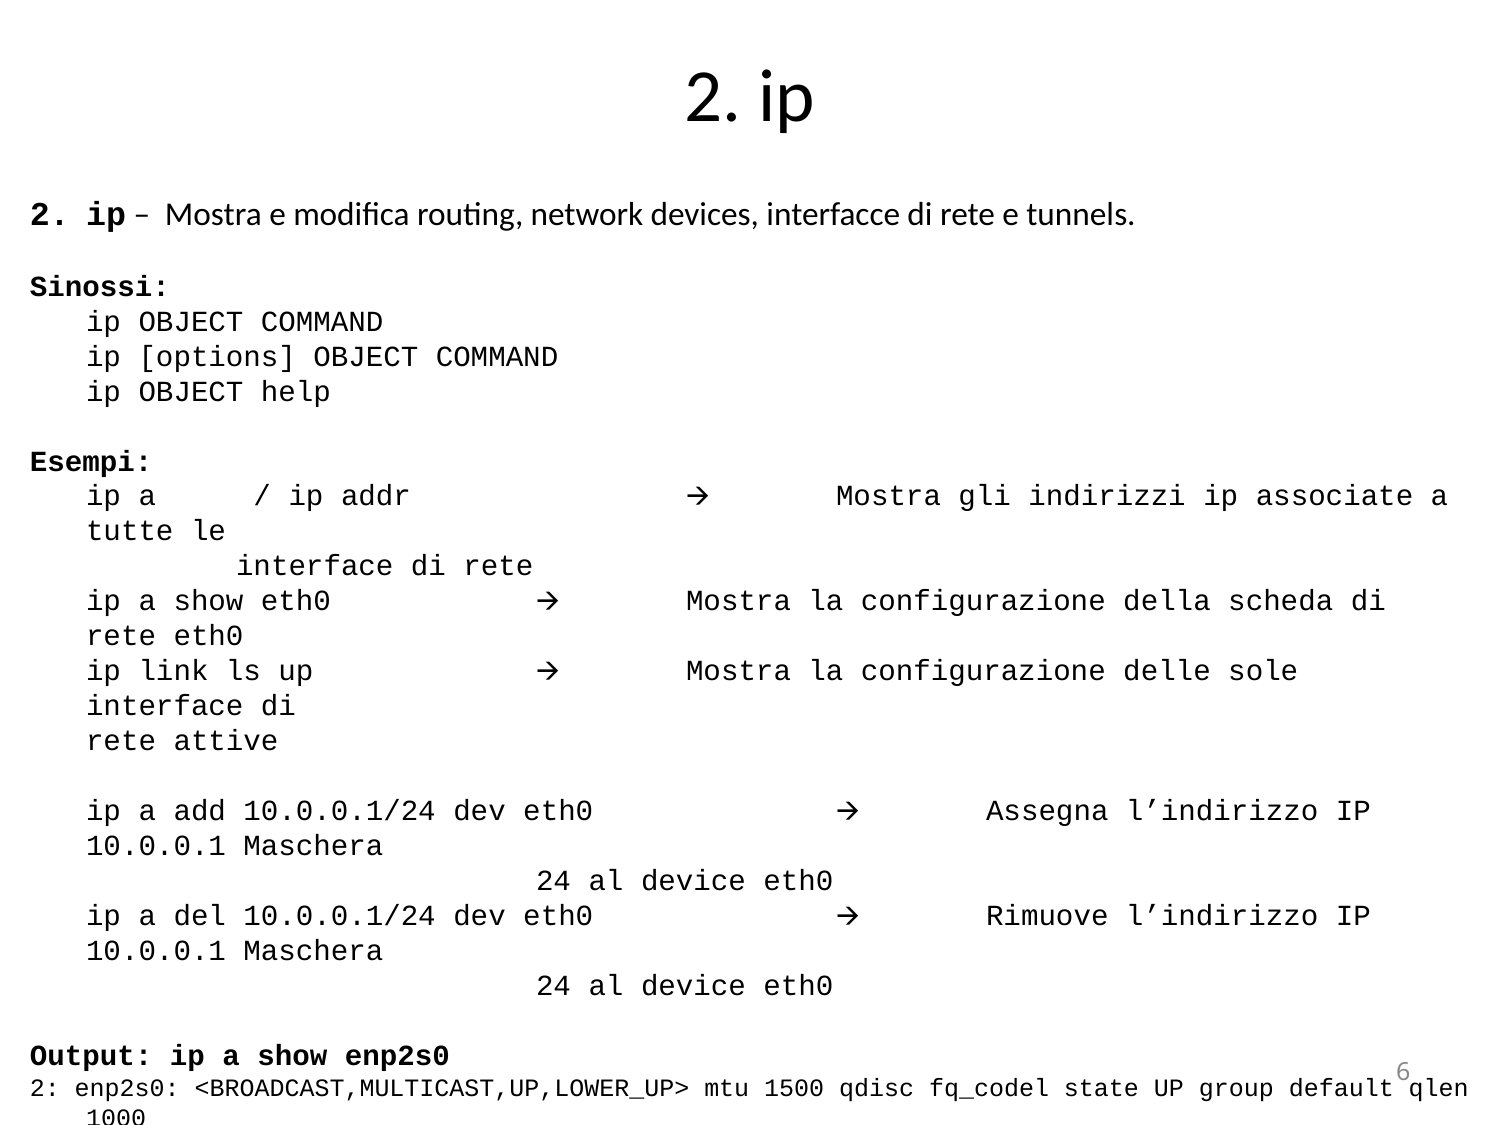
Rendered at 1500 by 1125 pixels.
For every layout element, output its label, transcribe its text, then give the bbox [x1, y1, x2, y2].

text_box ip – Mostra e modifica routing, network devices, interfacce di rete e tunnels. Sinossi: ip OBJECT COMMAND ip [options] OBJECT COMMAND ip OBJECT help Esempi: ip a / ip addr 🡪 Mostra gli indirizzi ip associate a tutte le interface di rete ip a show eth0 🡪 Mostra la configurazione della scheda di rete eth0 ip link ls up 🡪 Mostra la configurazione delle sole interface di rete attive ip a add 10.0.0.1/24 dev eth0 🡪 Assegna l’indirizzo IP 10.0.0.1 Maschera 24 al device eth0 ip a del 10.0.0.1/24 dev eth0 🡪 Rimuove l’indirizzo IP 10.0.0.1 Maschera 24 al device eth0 Output: ip a show enp2s0 2: enp2s0: <BROADCAST,MULTICAST,UP,LOWER_UP> mtu 1500 qdisc fq_codel state UP group default qlen 1000 link/ether 00:01:6c:6a:ce:cf brd ff:ff:ff:ff:ff:ff inet 192.168.1.107/24 brd 192.168.1.255 scope global noprefixroute enp2s0 valid_lft forever preferred_lft forever inet6 fe80::5201:e5f1:5511:3ca5/64 scope link noprefixroute valid_lft forever preferred_lft forever [14, 184, 1486, 1125]
text_box 2. ip [74, 45, 1425, 138]
